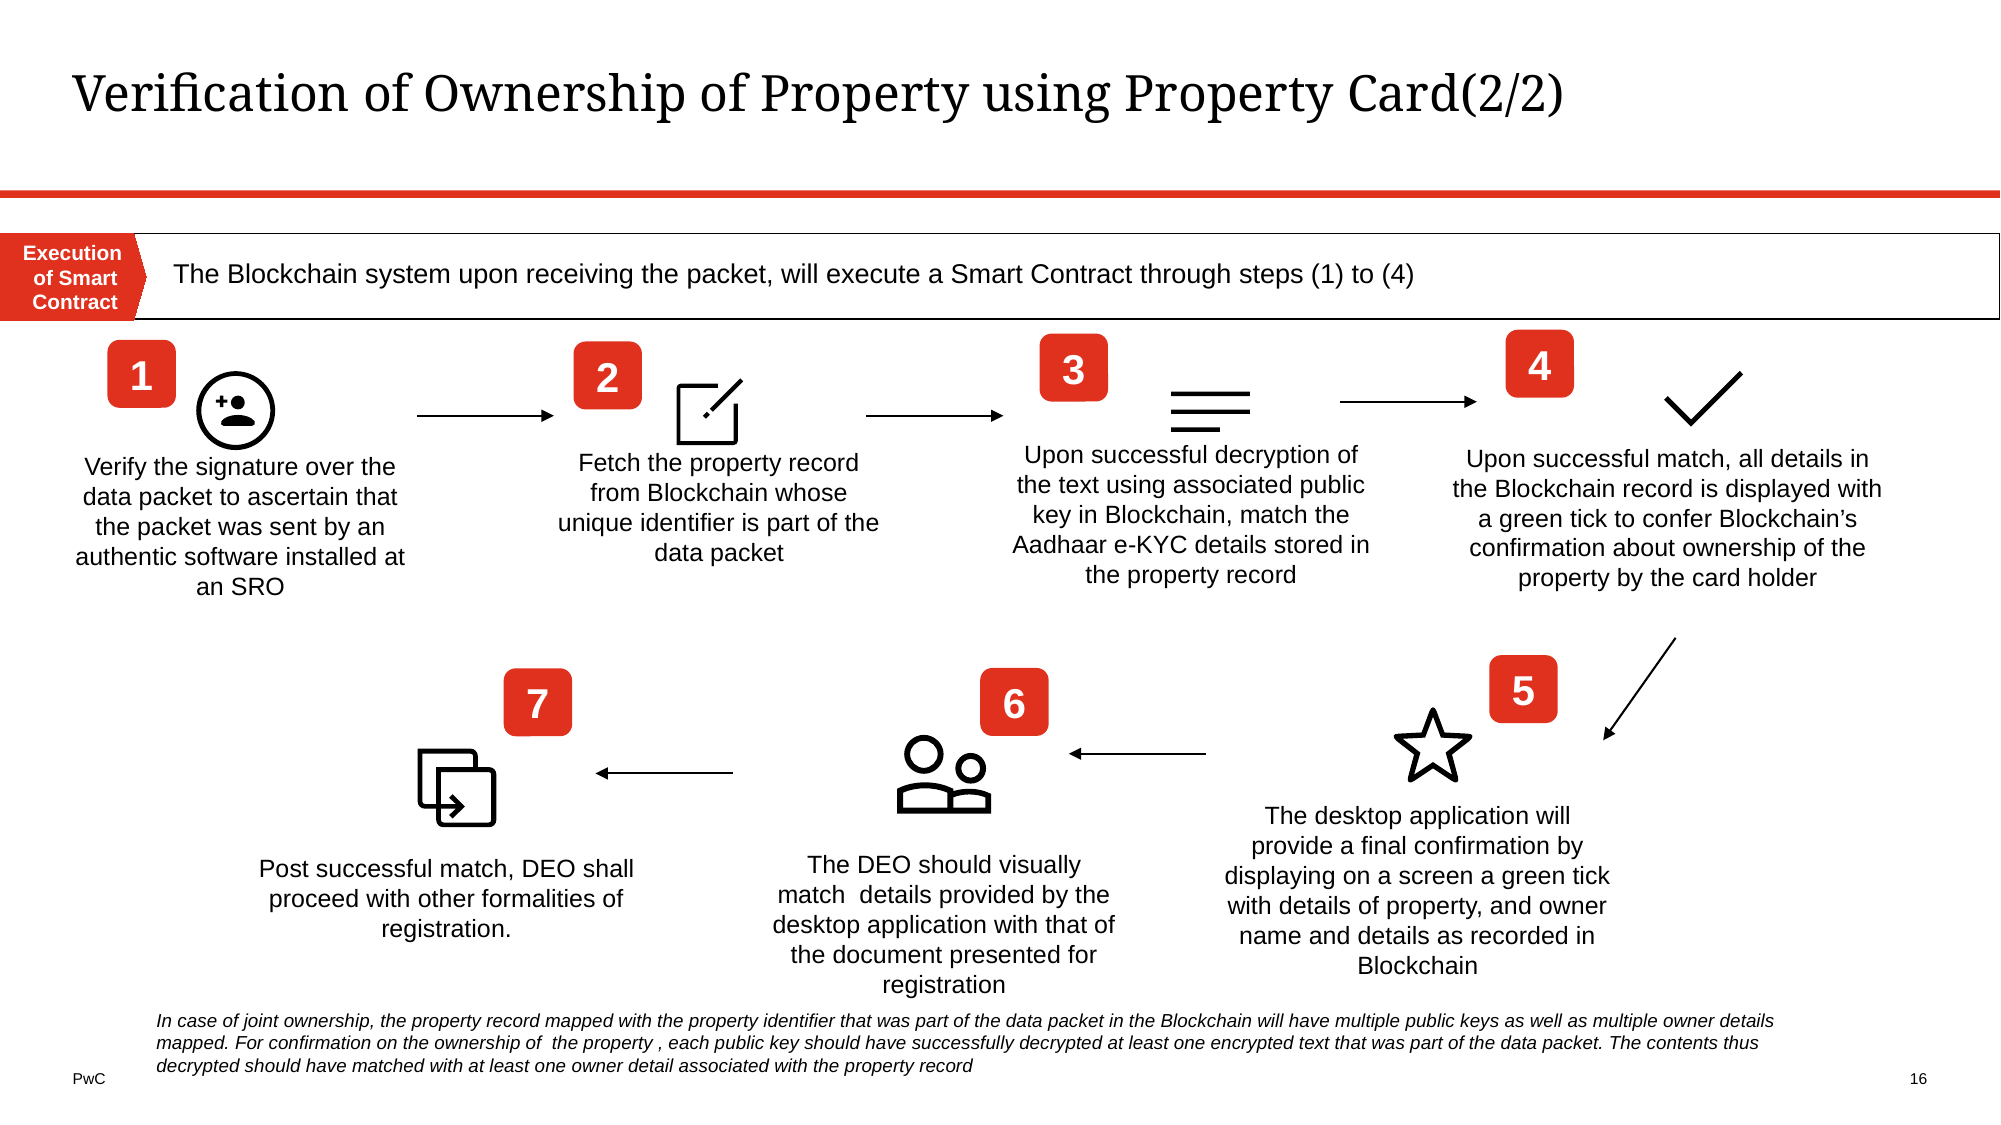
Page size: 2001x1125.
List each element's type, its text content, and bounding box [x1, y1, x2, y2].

text_box [1664, 370, 1744, 427]
title Verification of Ownership of Property using Property Card(2/2) [72, 70, 1928, 191]
text_box Verify the signature over the data packet to ascertain that the packet was sent by an authentic software installed at an SRO [63, 446, 418, 605]
text_box [196, 371, 276, 451]
text_box [897, 782, 992, 814]
text_box [1171, 427, 1220, 432]
slide_number 16 [1637, 1065, 1928, 1088]
text_box Upon successful decryption of the text using associated public key in Blockchain, match the Aadhaar e-KYC details stored in the property record [1006, 419, 1376, 512]
text_box 7 [503, 668, 573, 737]
text_box [1393, 707, 1473, 783]
text_box The Blockchain system upon receiving the packet, will execute a Smart Contract through steps (1) to (4) [158, 248, 1908, 297]
text_box The desktop application will provide a final confirmation by displaying on a screen a green tick with details of property, and owner name and details as recorded in Blockchain [1224, 856, 1612, 923]
text_box The DEO should visually match details provided by the desktop application with that of the document presented for registration [770, 890, 1119, 957]
text_box 3 [1039, 333, 1109, 402]
text_box 6 [980, 667, 1049, 736]
text_box [1171, 409, 1250, 414]
text_box In case of joint ownership, the property record mapped with the property identifier that was part of the data packet in the Blockchain will have multiple public keys as well as multiple owner details mapped. For confirmation on the ownership of the property , each public key should have successfully decrypted at least one encrypted text that was part of the data packet. The contents thus decrypted should have matched with at least one owner detail associated with the property record [141, 1001, 1813, 1084]
text_box [676, 383, 738, 446]
text_box Fetch the property record from Blockchain whose unique identifier is part of the data packet [553, 452, 885, 560]
text_box 4 [1505, 329, 1575, 398]
text_box Execution of Smart Contract [0, 233, 147, 321]
text_box [417, 748, 497, 828]
text_box [955, 752, 987, 784]
text_box 1 [107, 339, 176, 408]
text_box Upon successful match, all details in the Blockchain record is displayed with a green tick to confer Blockchain’s confirmation about ownership of the property by the card holder [1445, 483, 1891, 551]
text_box 2 [573, 341, 642, 410]
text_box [1602, 638, 1676, 741]
text_box [904, 734, 944, 774]
text_box [1171, 391, 1250, 397]
text_box [135, 233, 2000, 319]
text_box [709, 378, 744, 412]
text_box 5 [1489, 655, 1558, 724]
text_box Post successful match, DEO shall proceed with other formalities of registration. [249, 888, 645, 955]
